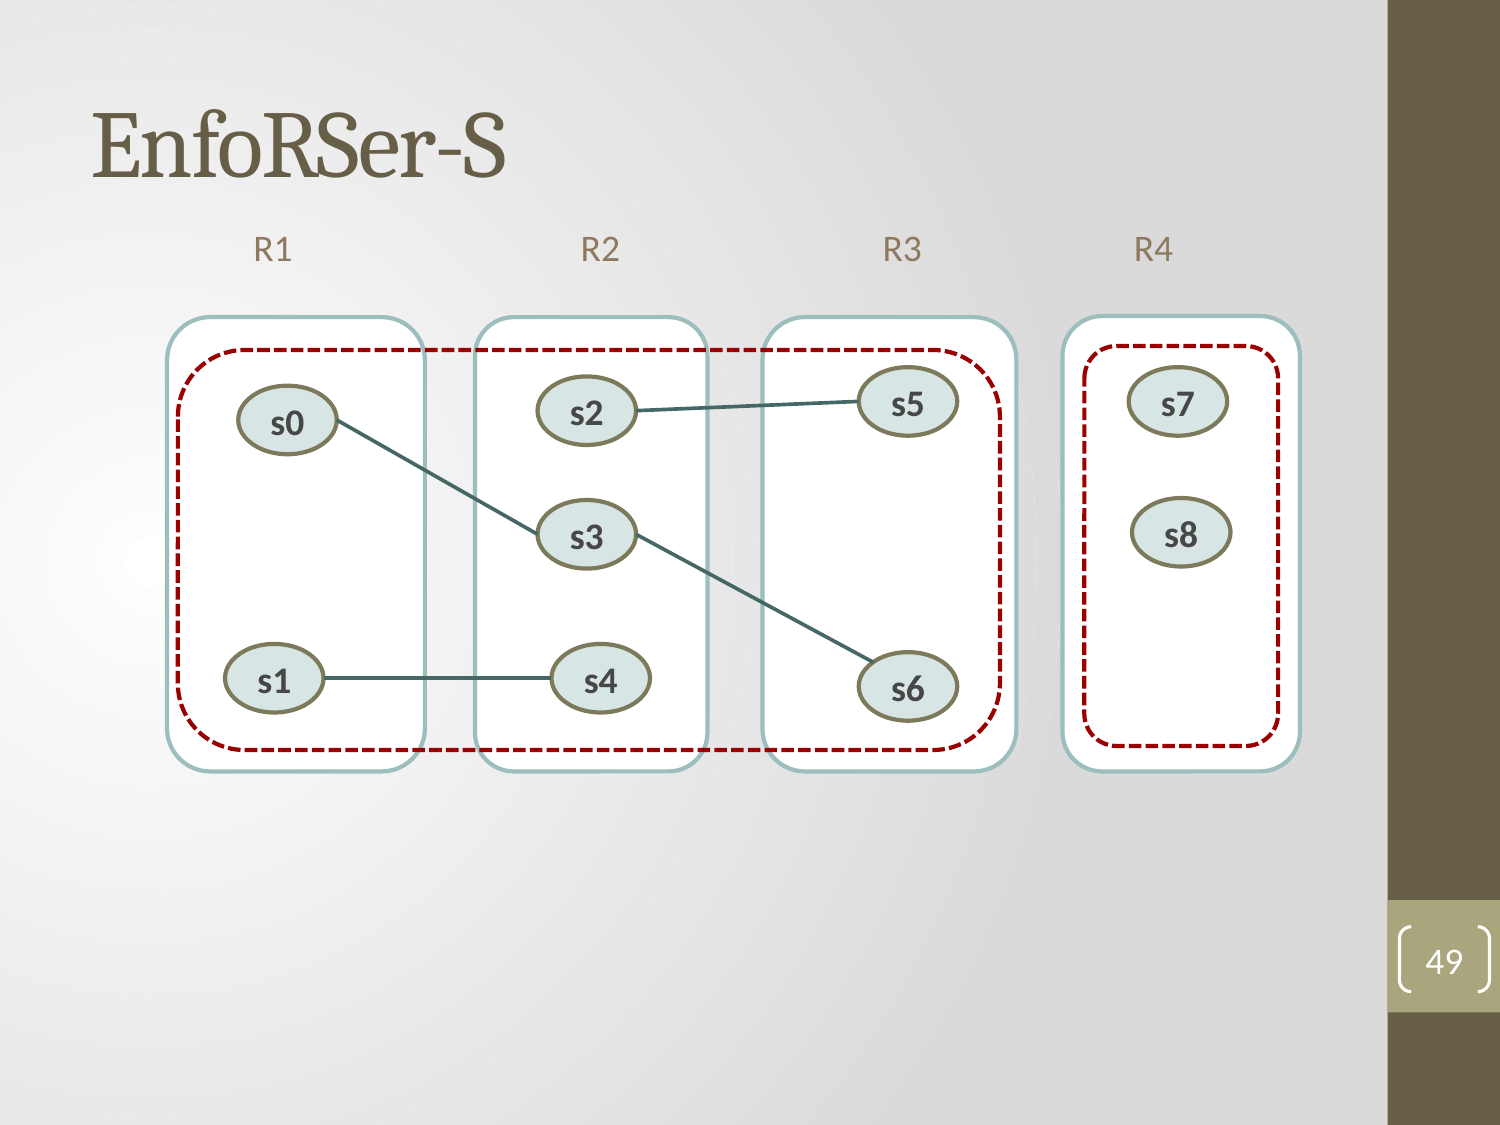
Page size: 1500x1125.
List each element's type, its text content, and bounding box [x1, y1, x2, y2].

title EnfoRSer-S [75, 45, 1325, 233]
slide_number 49 [1397, 925, 1492, 994]
text_box [762, 314, 1019, 774]
text_box R1 R2 R3 R4 [238, 216, 1250, 277]
title Conclusion [328, 673, 555, 682]
text_box [477, 751, 705, 774]
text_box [635, 400, 860, 412]
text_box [336, 419, 538, 535]
text_box [1082, 343, 1281, 749]
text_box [635, 533, 874, 663]
text_box [164, 314, 425, 774]
text_box [1060, 313, 1303, 774]
text_box [175, 347, 1003, 753]
text_box [473, 315, 709, 349]
